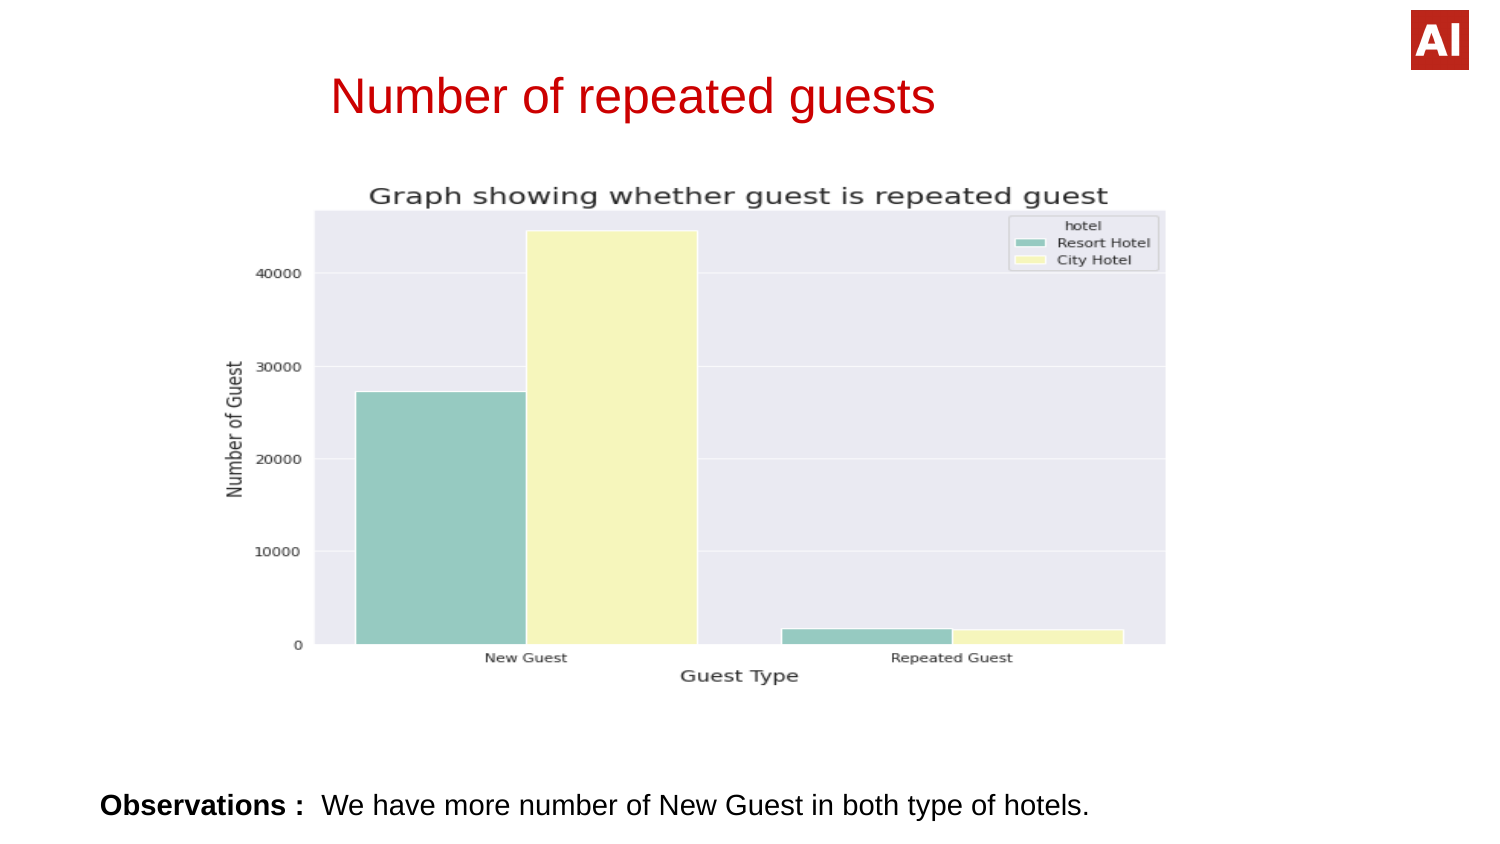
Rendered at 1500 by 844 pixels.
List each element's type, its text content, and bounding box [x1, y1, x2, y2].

picture [216, 179, 1175, 692]
text_box Observations : We have more number of New Guest in both type of hotels. [85, 779, 1107, 829]
title Number of repeated guests [49, 48, 1448, 143]
picture [1411, 10, 1469, 70]
